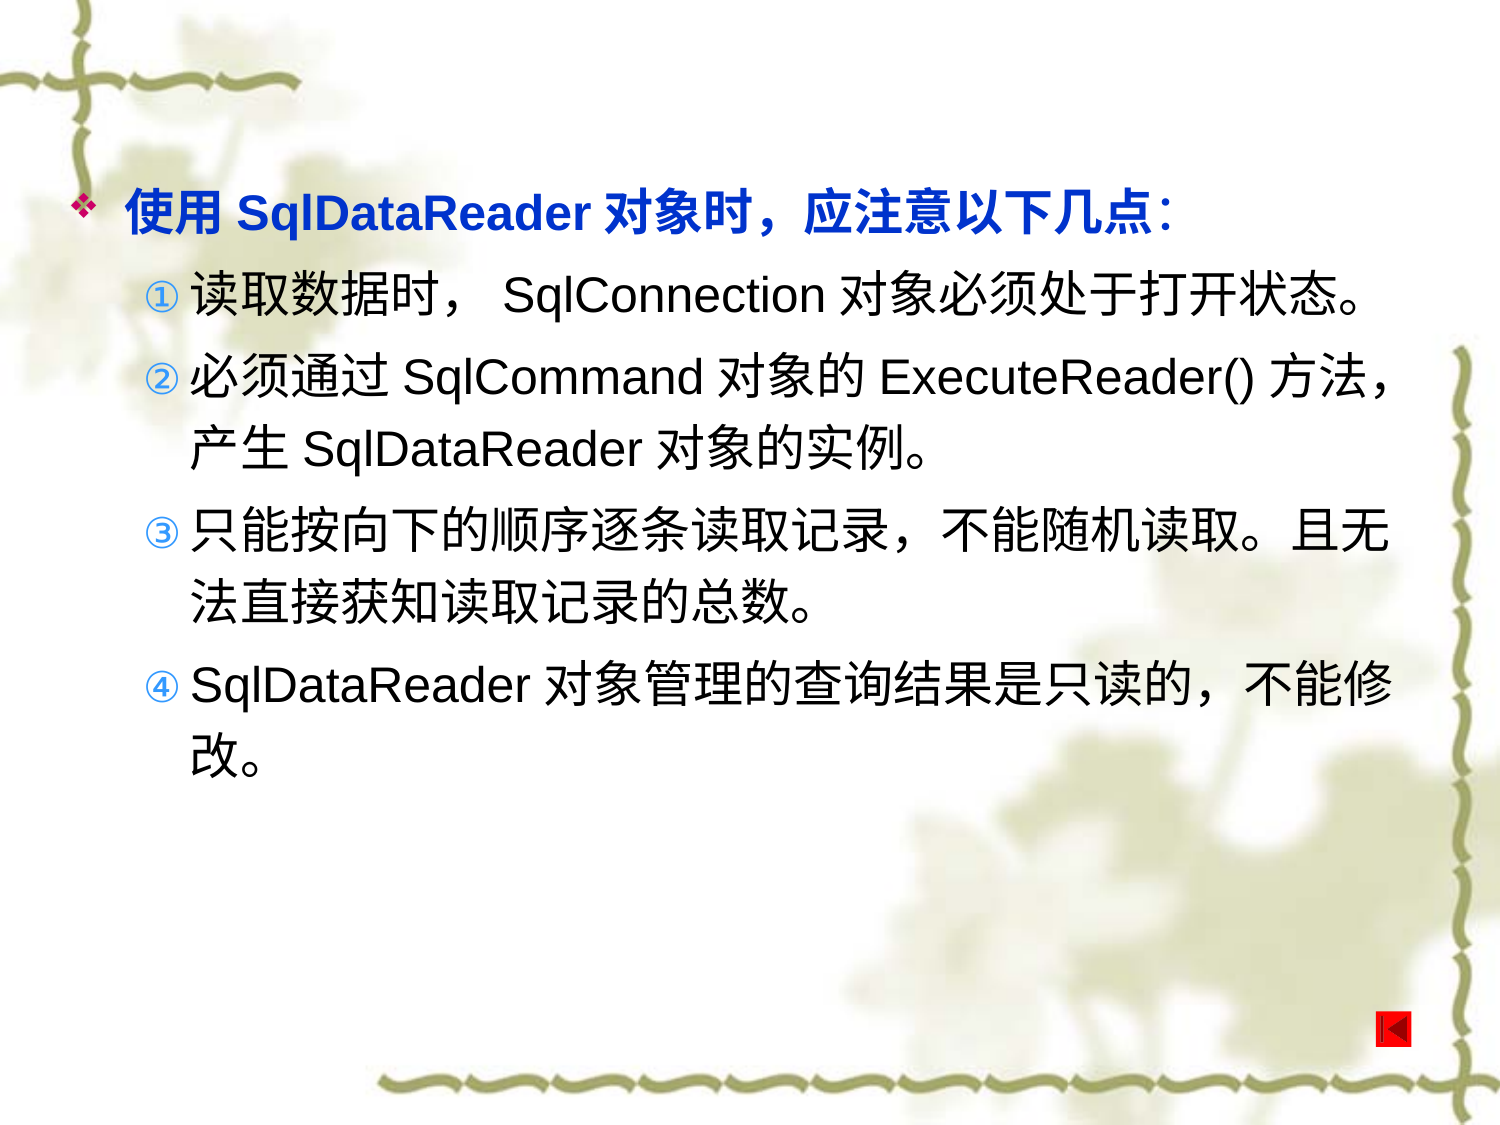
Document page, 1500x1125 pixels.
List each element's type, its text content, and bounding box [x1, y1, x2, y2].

list 使用SqlDataReader对象时，应注意以下几点： 读取数据时，SqlConnection对象必须处于打开状态。 必须通过SqlCommand对象的ExecuteReader()方法，产生SqlDataReader对象的实例。 只能按向下的顺序逐条读取记录，不能随机读取。且无法直接获知读取记录的总数。 SqlDataReader对象管理的查询结果是只读的，不能修改。 [52, 160, 1455, 964]
picture [0, 0, 1500, 1125]
text_box [1375, 1011, 1412, 1047]
